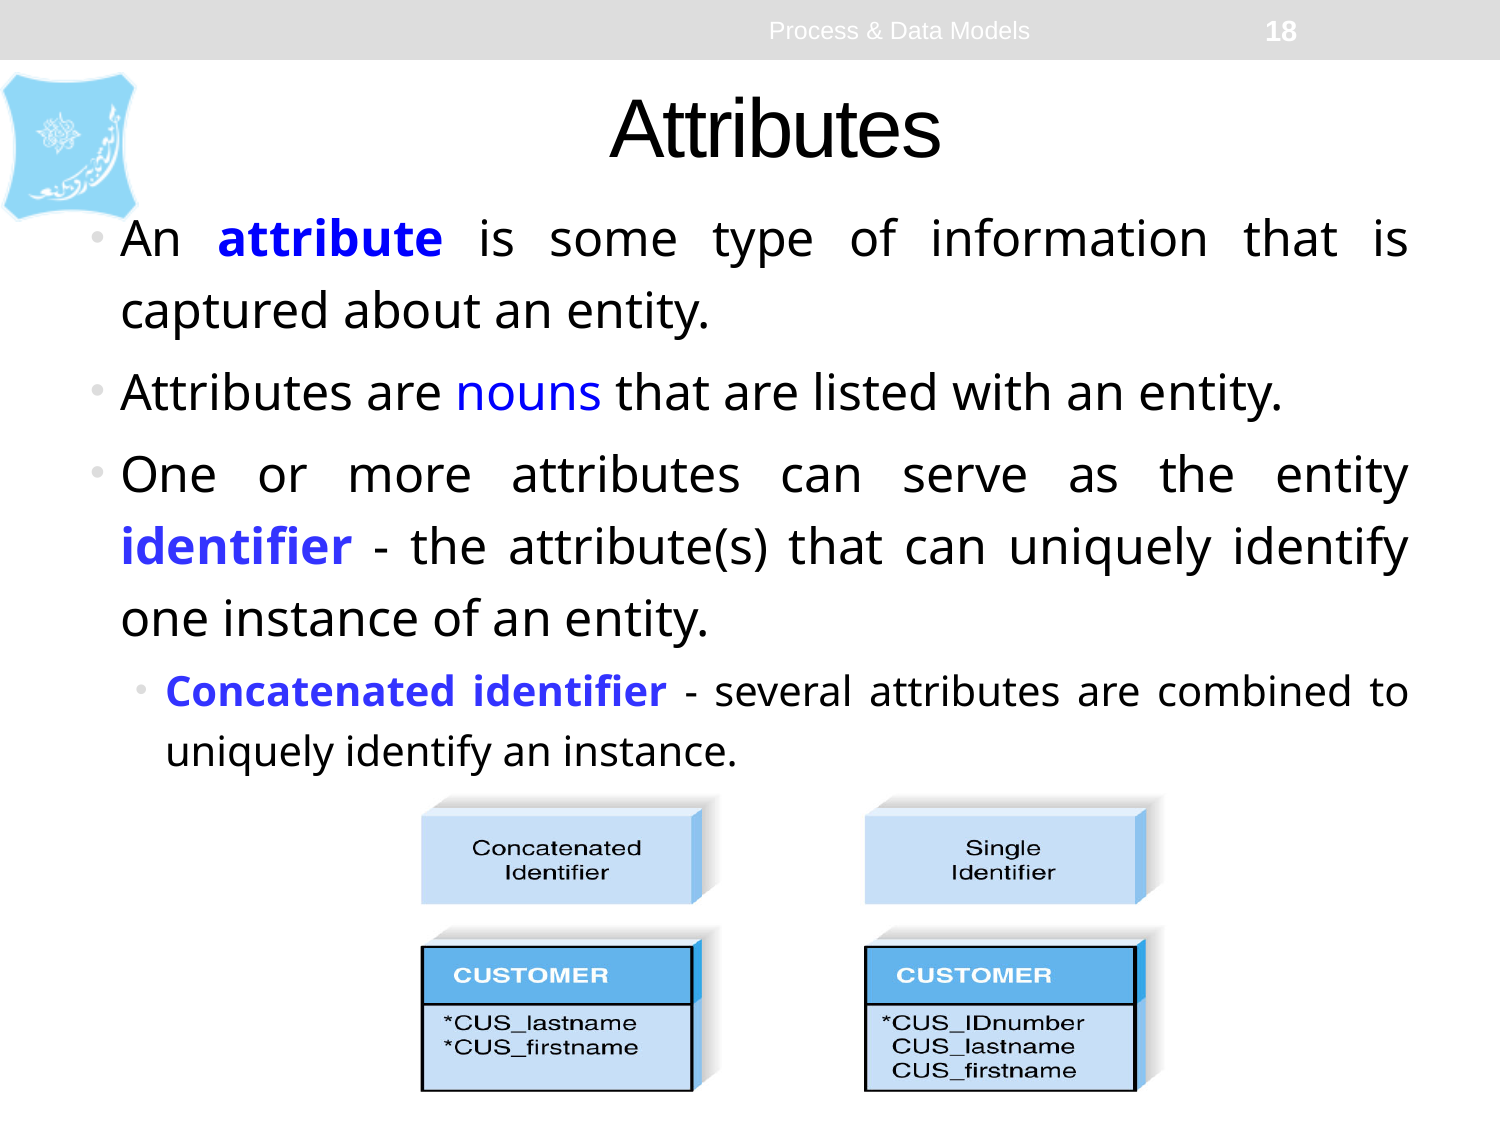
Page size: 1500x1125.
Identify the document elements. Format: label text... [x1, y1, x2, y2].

footer Process & Data Models [562, 3, 1238, 57]
picture [420, 792, 1191, 1093]
title Attributes [101, 62, 1452, 187]
list An attribute is some type of information that is captured about an entity. Attributes are nouns that are listed with an entity. One or more attributes can serve as the entity identifier - the attribute(s) that can uniquely identify one instance of an entity. Concatenated identifier - several attributes are combined to uniquely identify an instance. [75, 186, 1425, 1063]
picture [0, 72, 101, 222]
slide_number 18 [1250, 3, 1425, 57]
